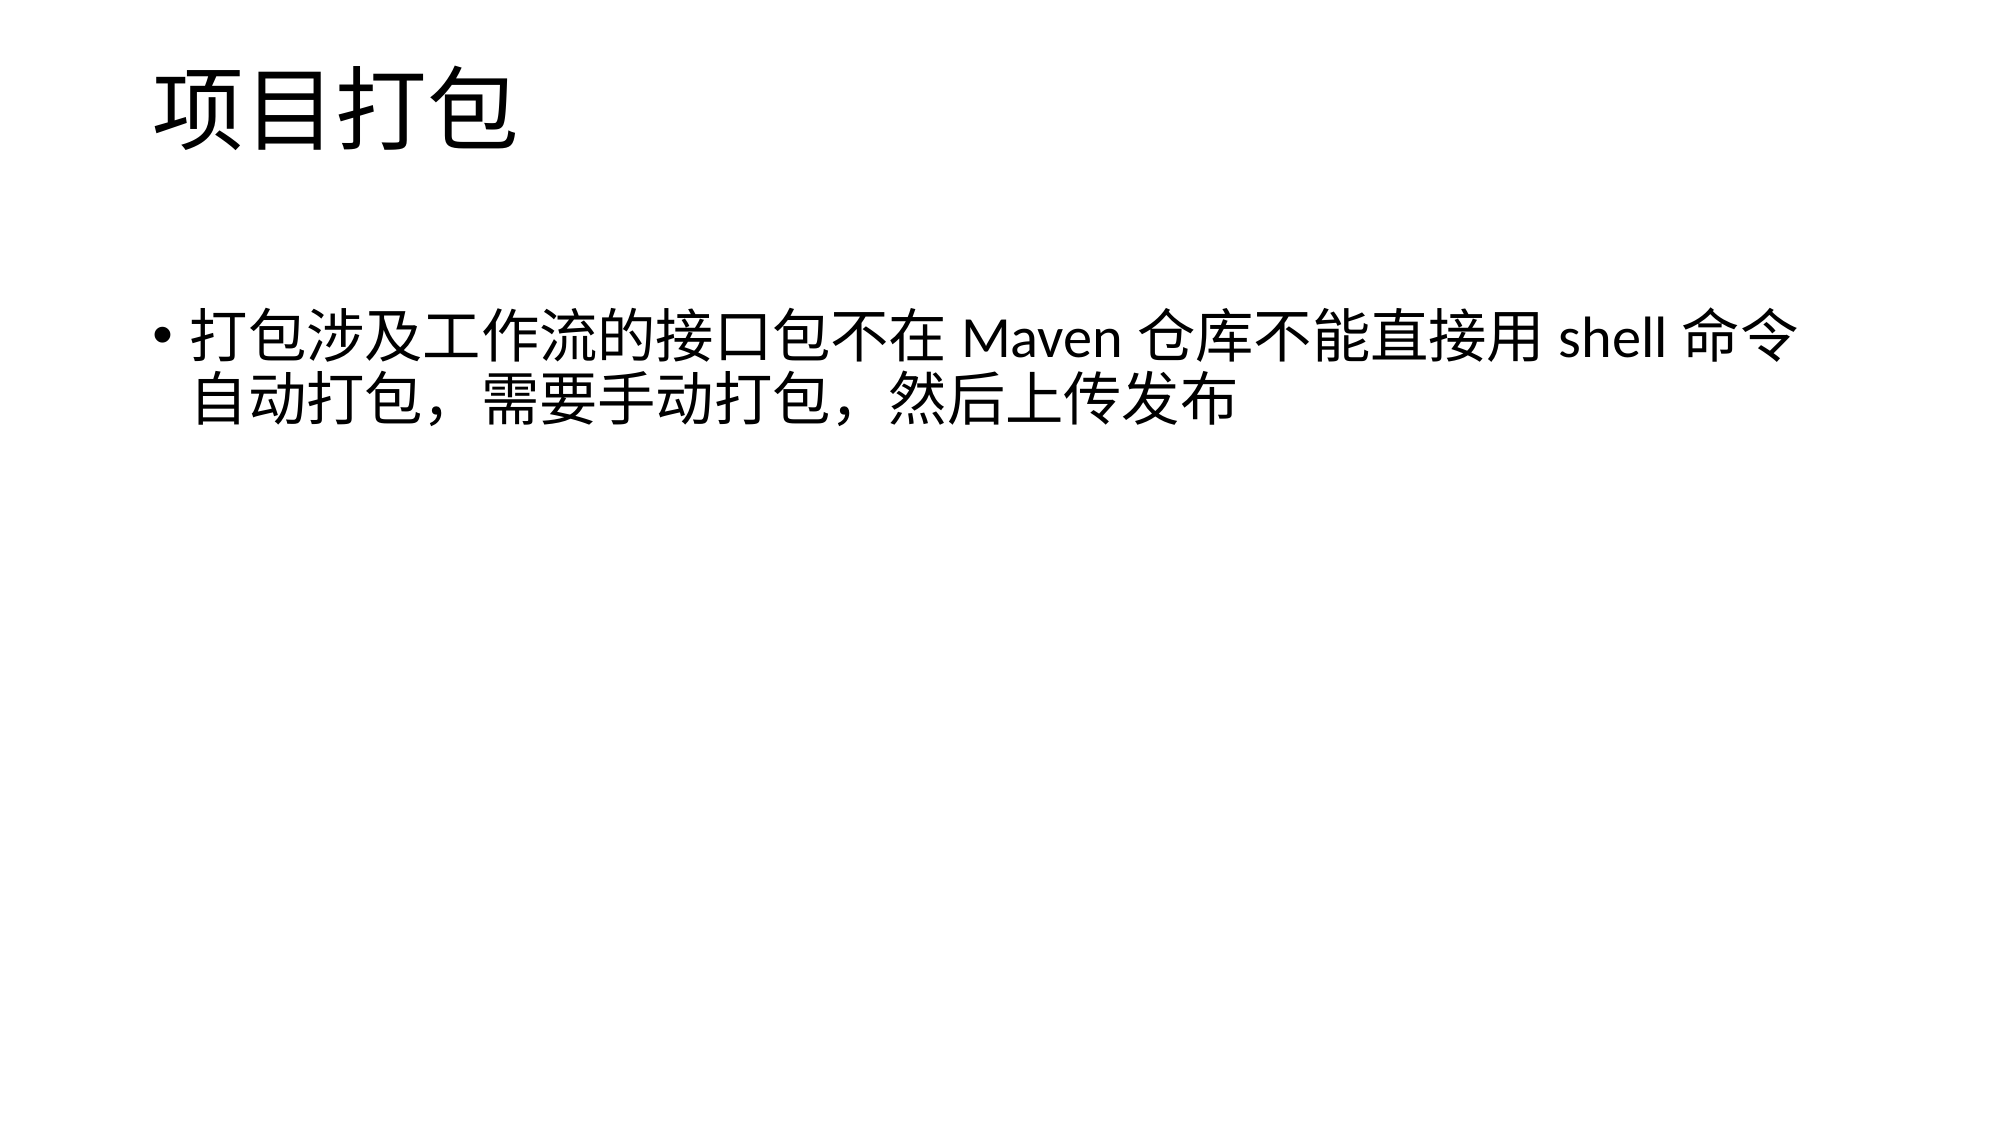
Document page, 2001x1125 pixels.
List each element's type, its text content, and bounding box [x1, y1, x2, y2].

list 打包涉及工作流的接口包不在Maven仓库不能直接用shell命令自动打包，需要手动打包，然后上传发布 [137, 299, 1863, 1014]
title 项目打包 [137, 59, 1863, 278]
